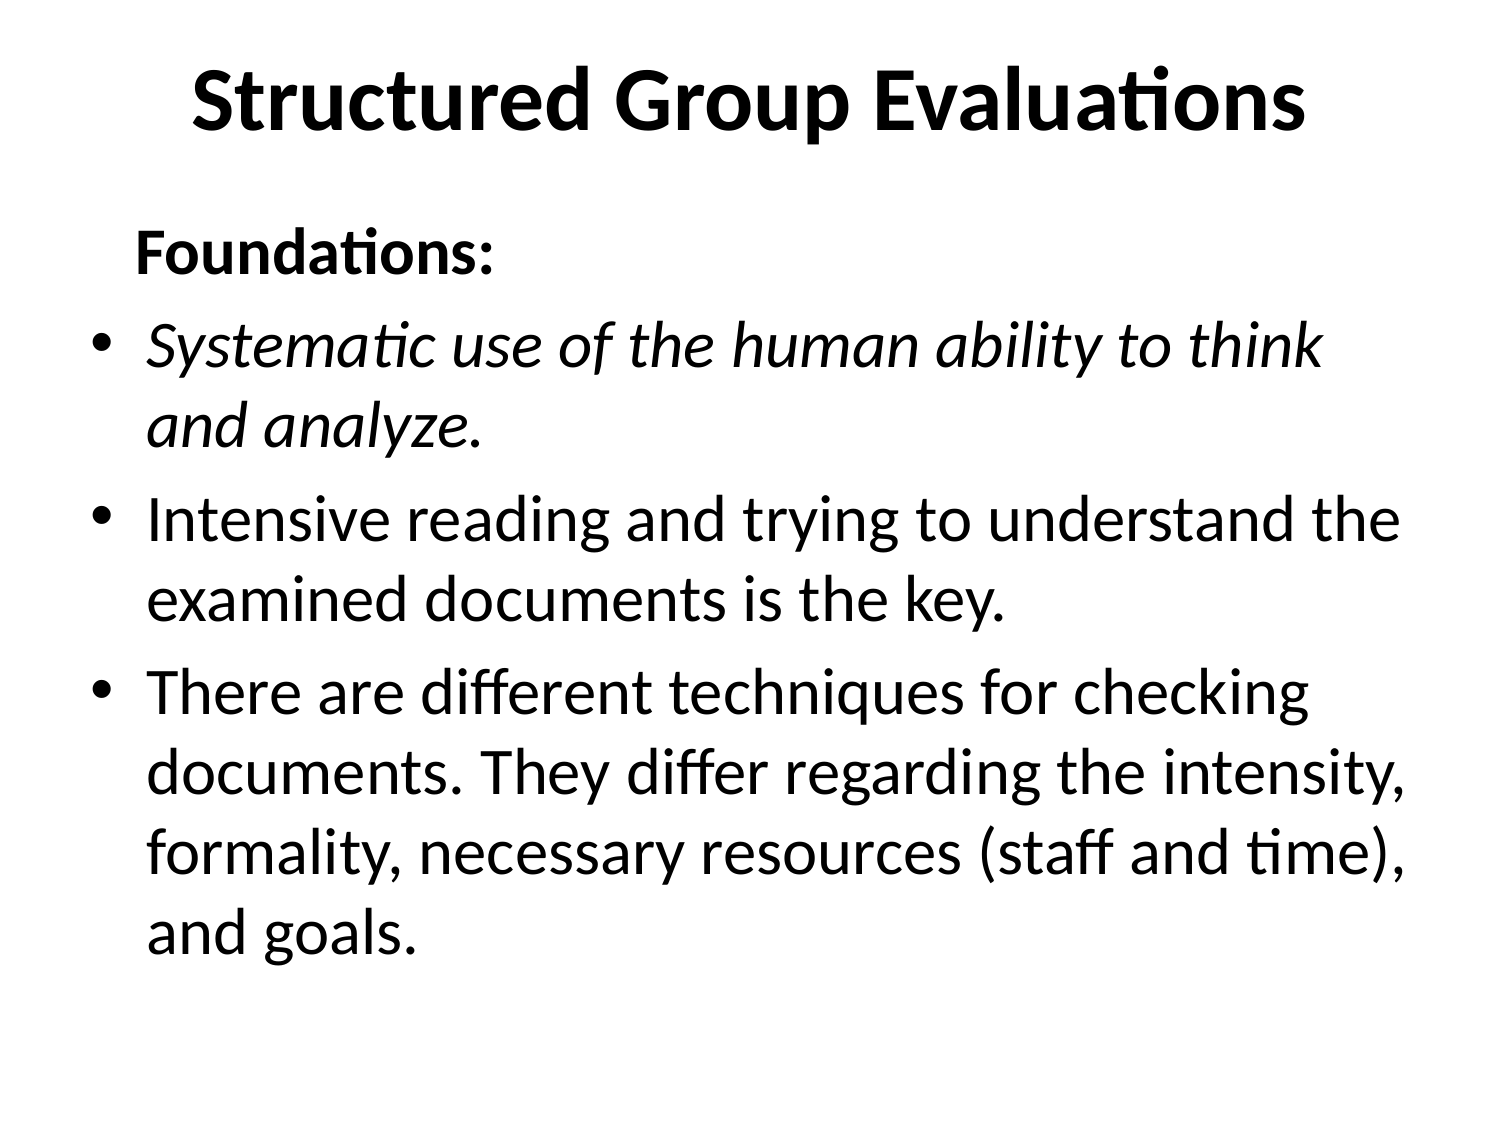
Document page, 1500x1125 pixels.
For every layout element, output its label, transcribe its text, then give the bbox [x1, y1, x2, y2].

list Foundations: Systematic use of the human ability to think and analyze. Intensive reading and trying to understand the examined documents is the key. There are different techniques for checking documents. They differ regarding the intensity, formality, necessary resources (staff and time), and goals. [75, 200, 1425, 1005]
title Structured Group Evaluations [75, 0, 1425, 188]
